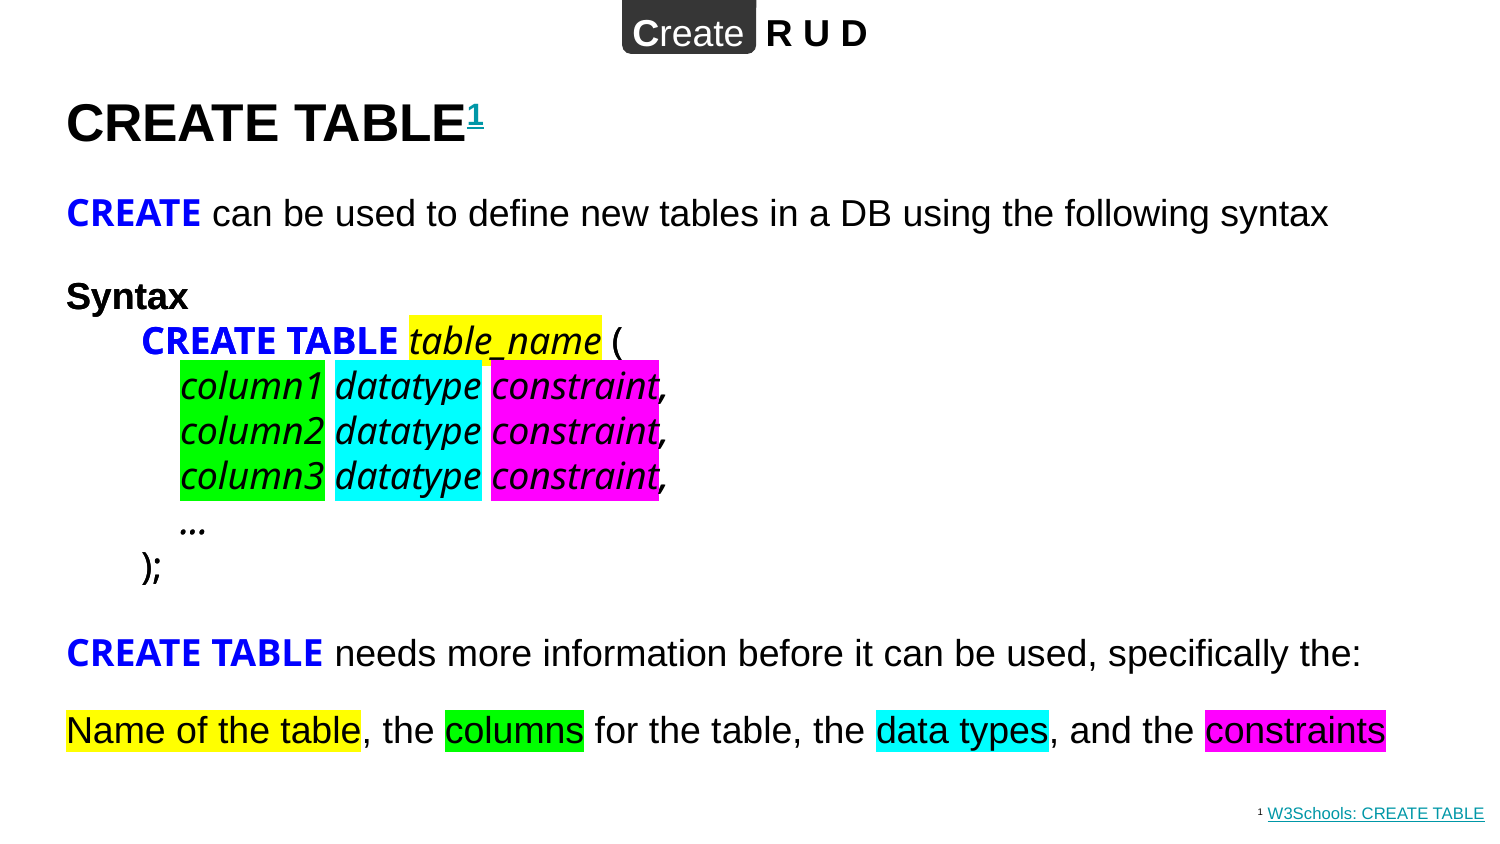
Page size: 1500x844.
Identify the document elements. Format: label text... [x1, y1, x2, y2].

text_box CREATE TABLE needs more information before it can be used, specifically the: Name of the table, the columns for the table, the data types, and the constraints [51, 607, 1449, 766]
text_box CREATE can be used to define new tables in a DB using the following syntax [51, 166, 1449, 249]
title CREATE TABLE1 [51, 72, 1449, 166]
text_box 1 W3Schools: CREATE TABLE [0, 793, 1500, 834]
text_box Syntax CREATE TABLE table_name ( column1 datatype constraint, column2 datatype constraint, column3 datatype constraint, ... ); [51, 249, 1449, 603]
text_box Create R U D [563, 0, 937, 70]
